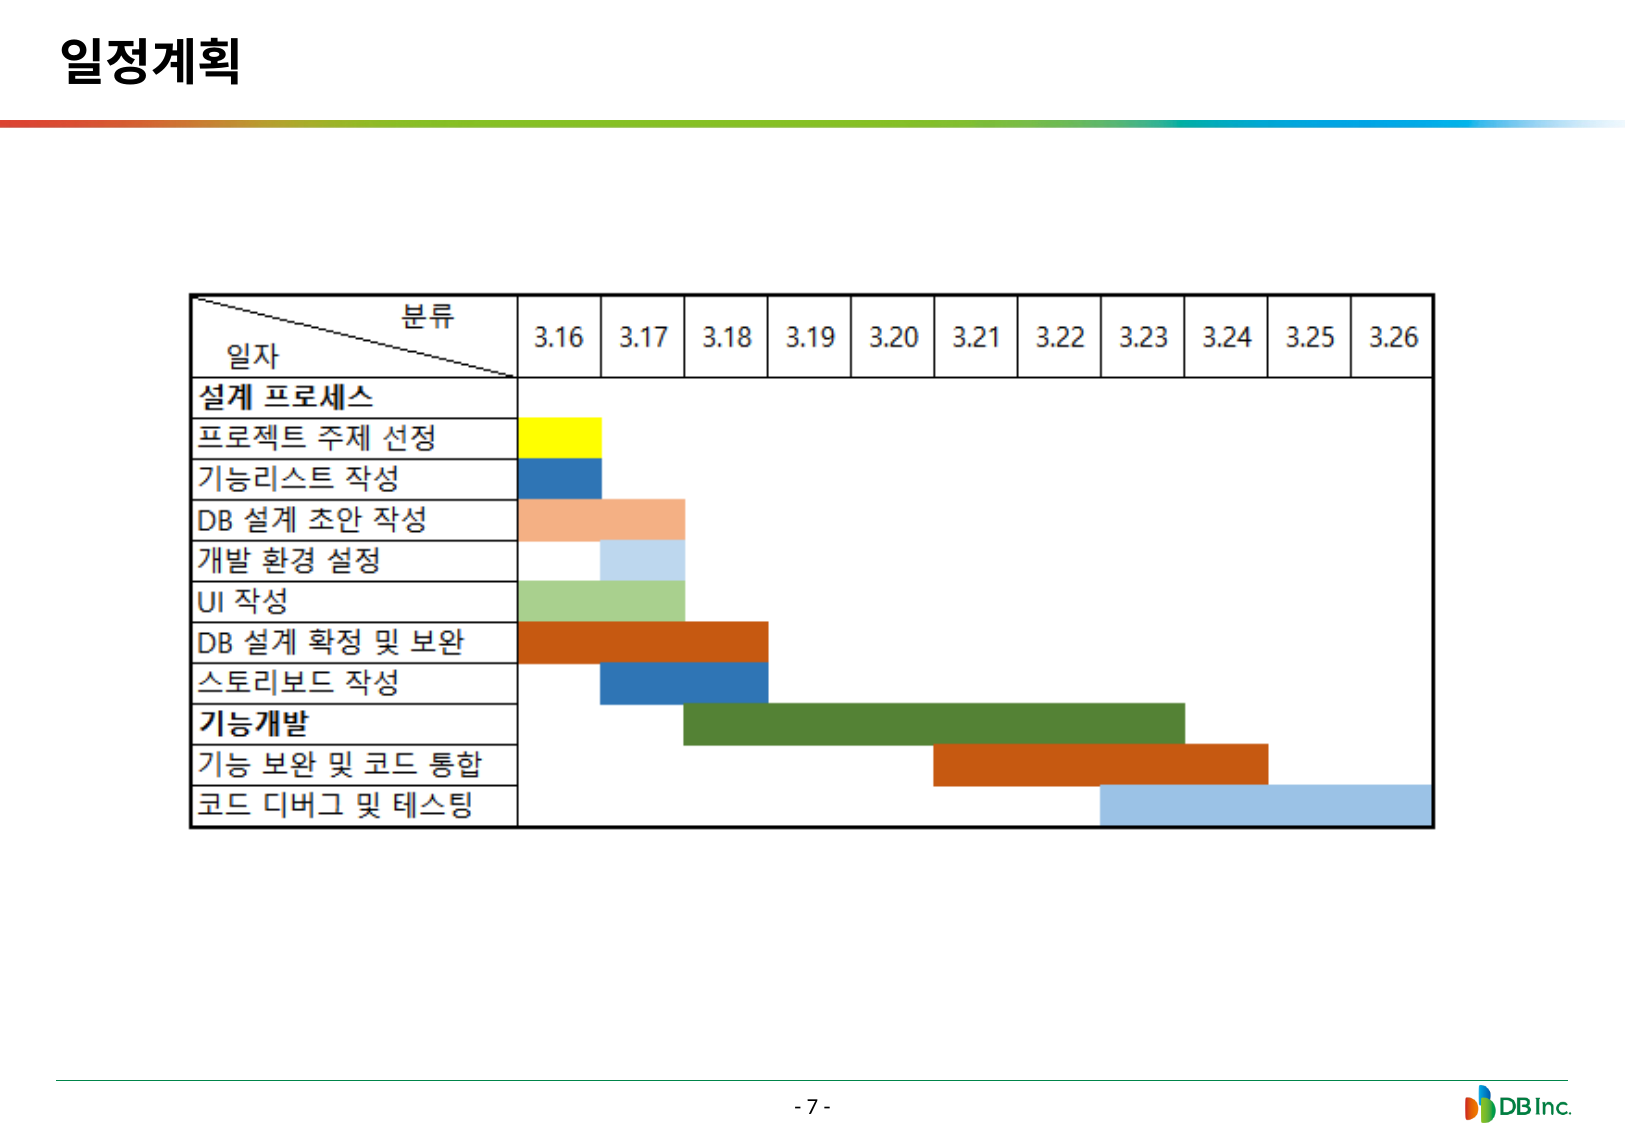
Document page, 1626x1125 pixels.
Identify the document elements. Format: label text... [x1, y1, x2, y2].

picture [0, 120, 1256, 128]
picture [1458, 1079, 1577, 1125]
title 일정계획 [44, 19, 1447, 102]
picture [1469, 120, 1625, 128]
slide_number - 6 - [629, 1086, 996, 1125]
picture [182, 288, 1443, 837]
